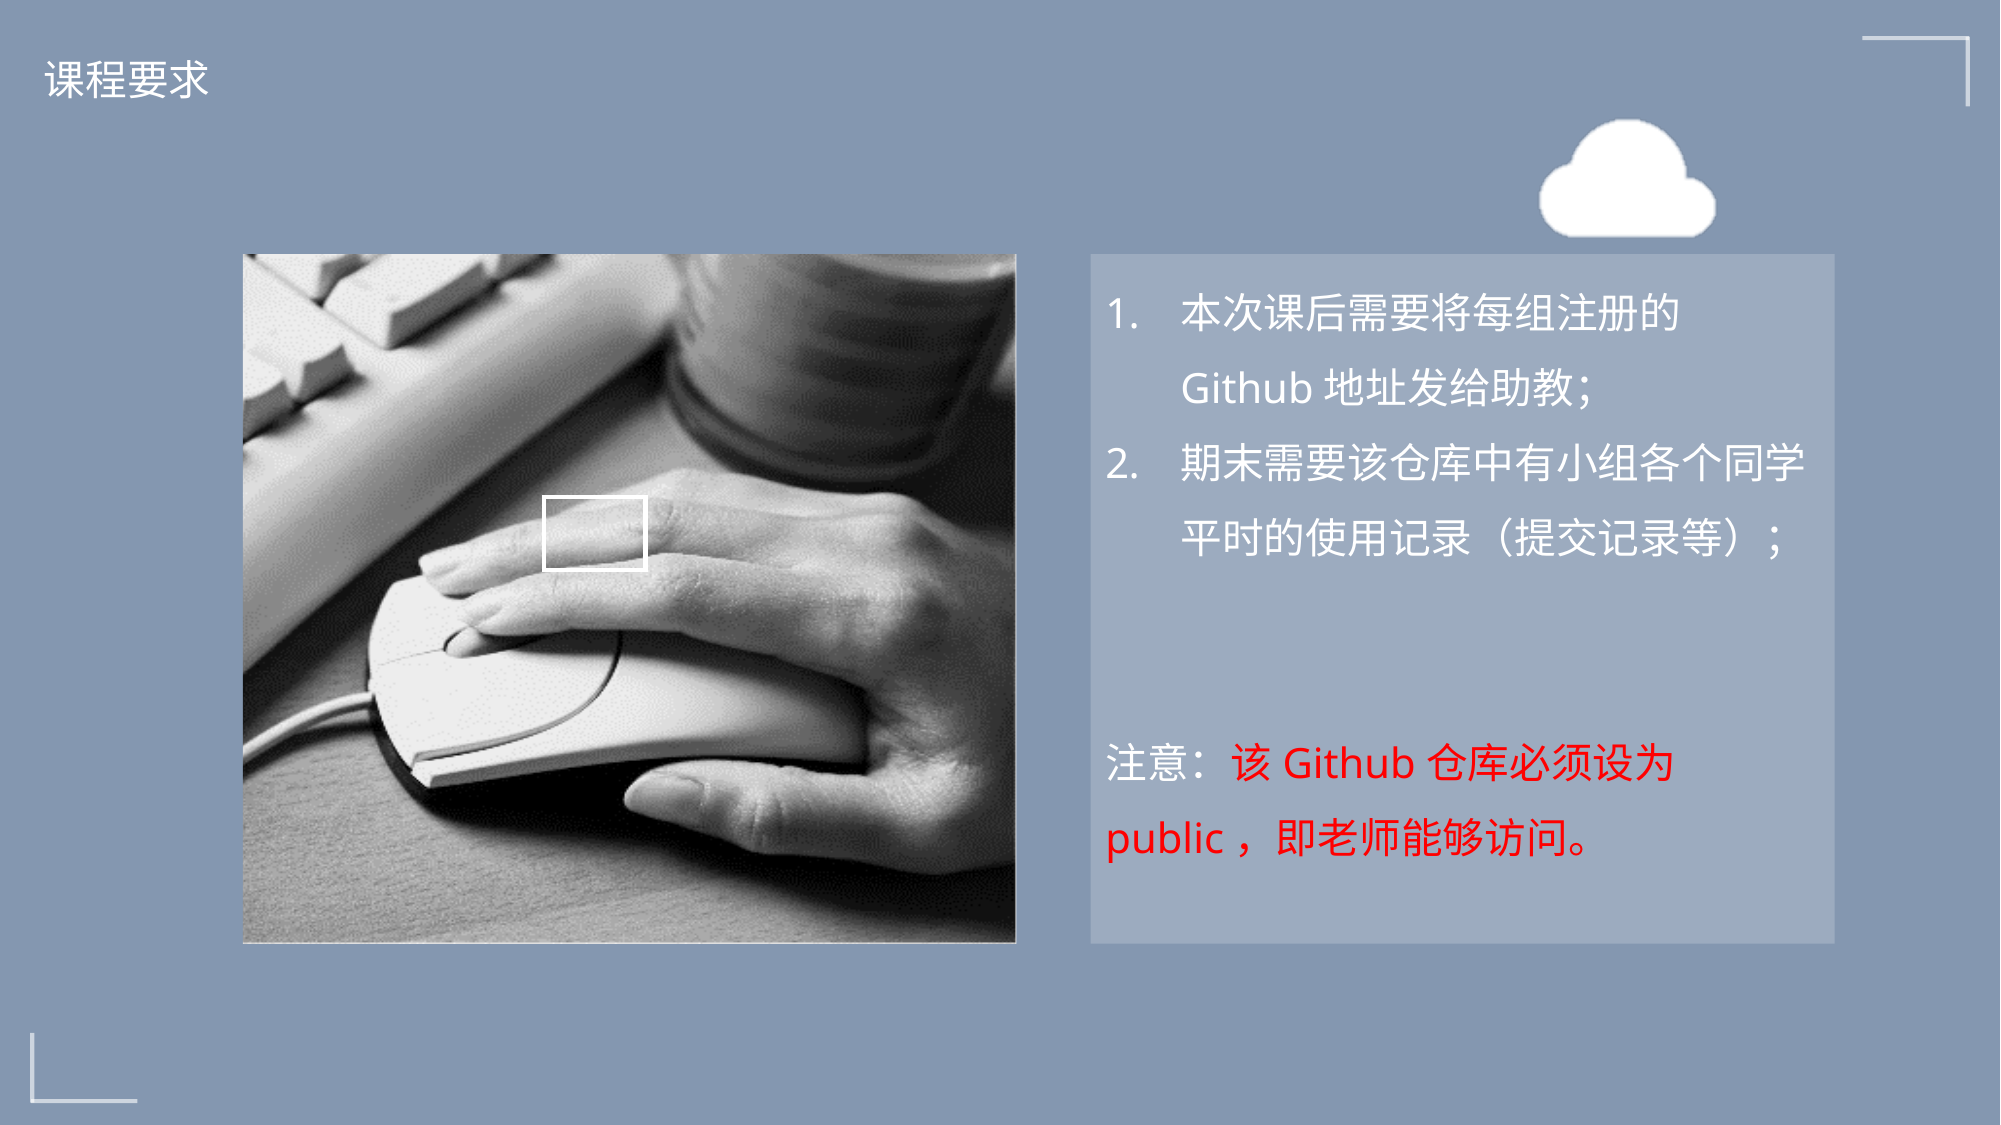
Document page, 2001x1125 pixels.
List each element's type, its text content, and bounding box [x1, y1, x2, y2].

picture [242, 254, 1017, 944]
picture [1511, 69, 1745, 303]
text_box 课程要求 [28, 46, 226, 112]
text_box 本次课后需要将每组注册的Github地址发给助教； 期末需要该仓库中有小组各个同学平时的使用记录（提交记录等）； 注意：该Github仓库必须设为public，即老师能够访问。 [1090, 253, 1836, 945]
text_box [541, 494, 648, 572]
